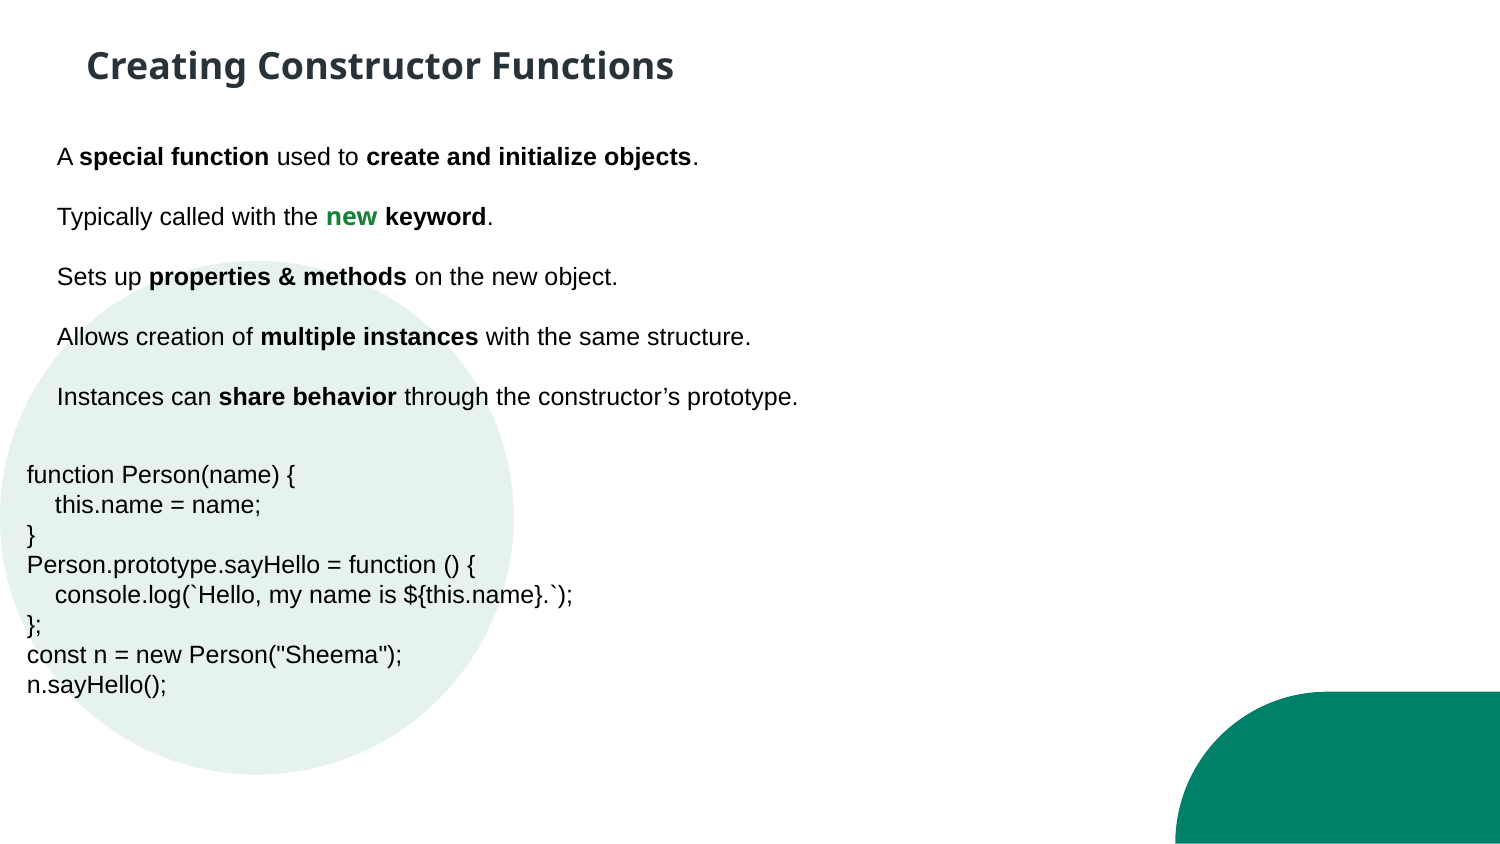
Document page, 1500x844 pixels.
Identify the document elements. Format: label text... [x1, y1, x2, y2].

text_box A special function used to create and initialize objects. Typically called with the new keyword. Sets up properties & methods on the new object. Allows creation of multiple instances with the same structure. Instances can share behavior through the constructor’s prototype. [41, 125, 1348, 425]
title Creating Constructor Functions [70, 20, 836, 111]
text_box function Person(name) { this.name = name; } Person.prototype.sayHello = function () { console.log(`Hello, my name is ${this.name}.`); }; const n = new Person("Sheema"); n.sayHello(); [11, 443, 1253, 714]
